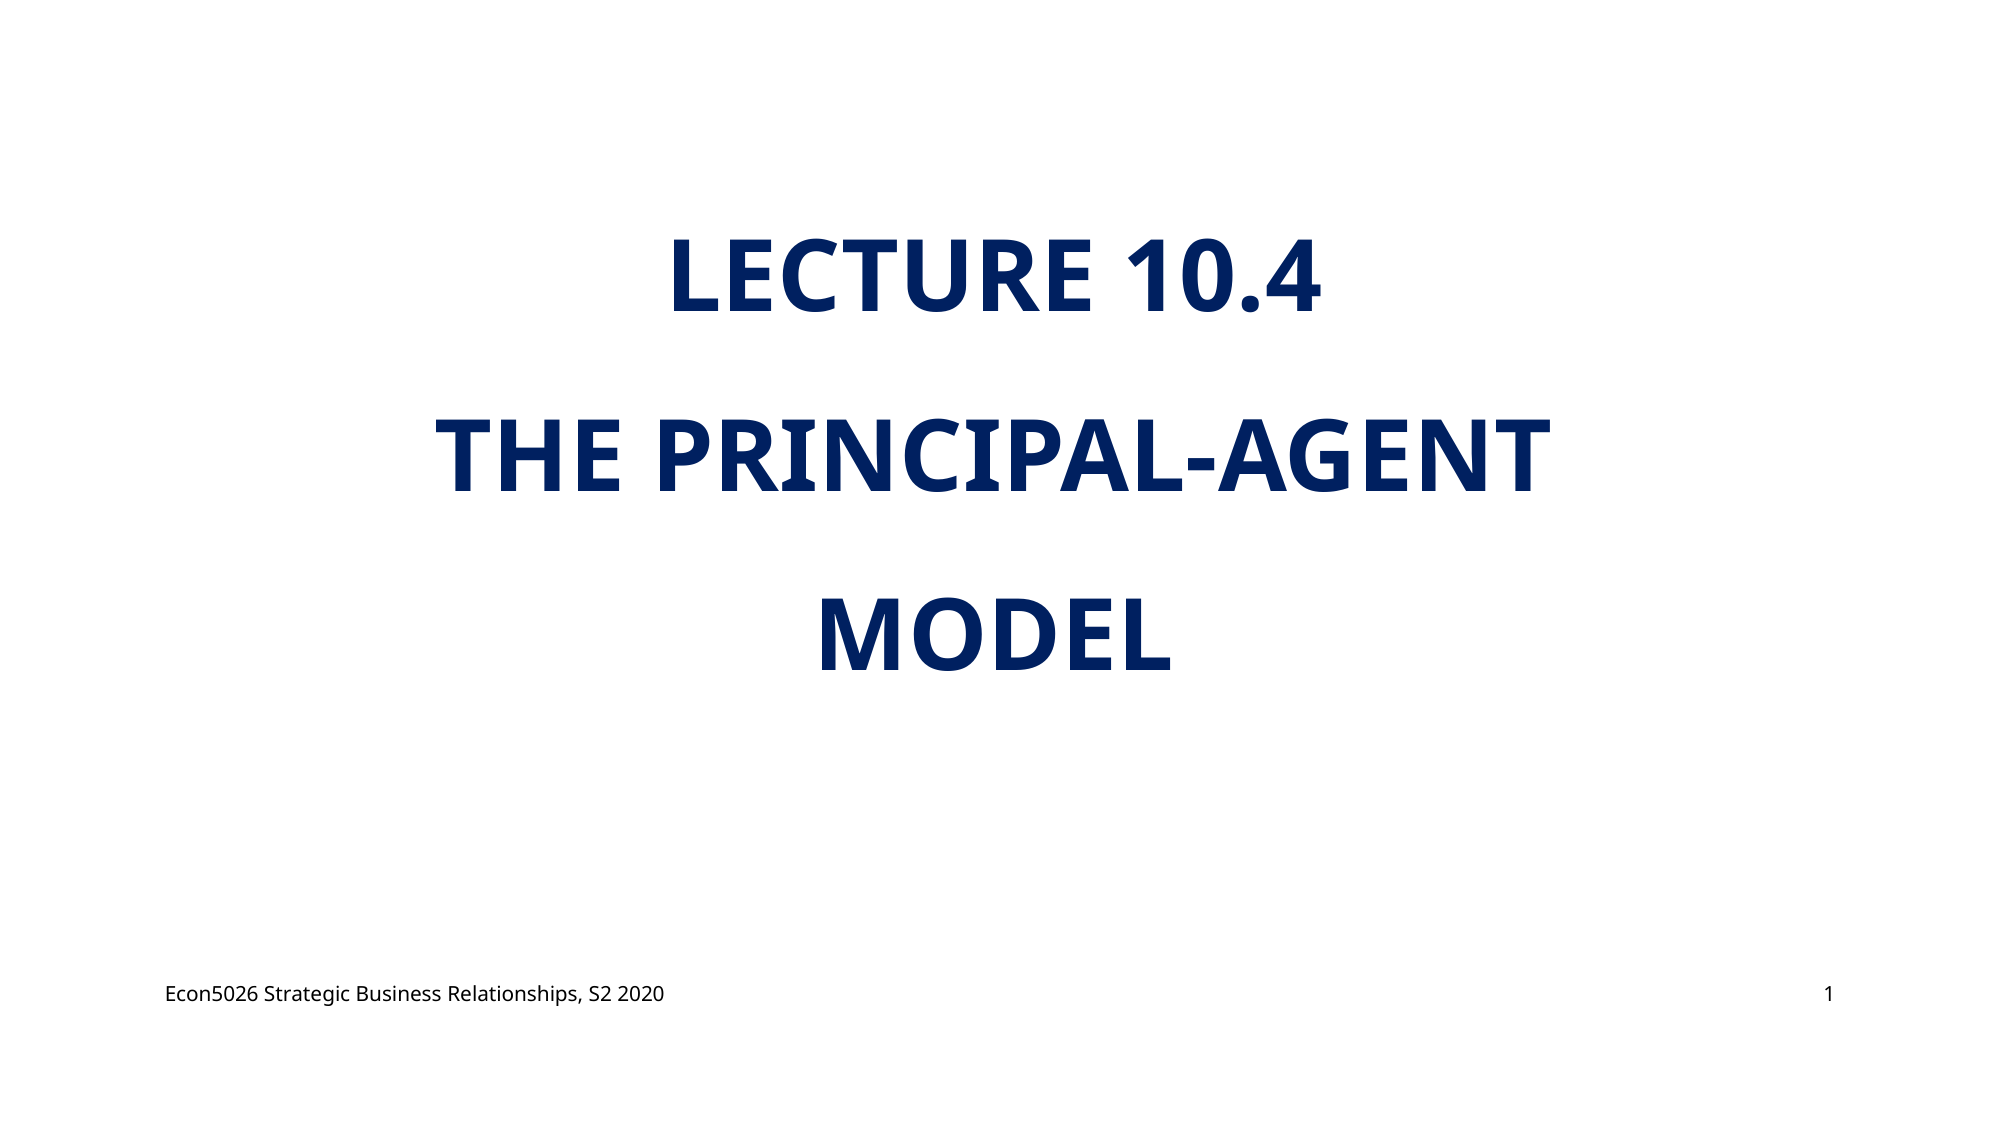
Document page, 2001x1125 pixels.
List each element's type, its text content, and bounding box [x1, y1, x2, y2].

title Lecture 10.4 The principal-agent model [244, 104, 1745, 699]
footer Econ5026 Strategic Business Relationships, S2 2020 [149, 965, 1245, 1025]
slide_number 1 [1724, 965, 1851, 1025]
